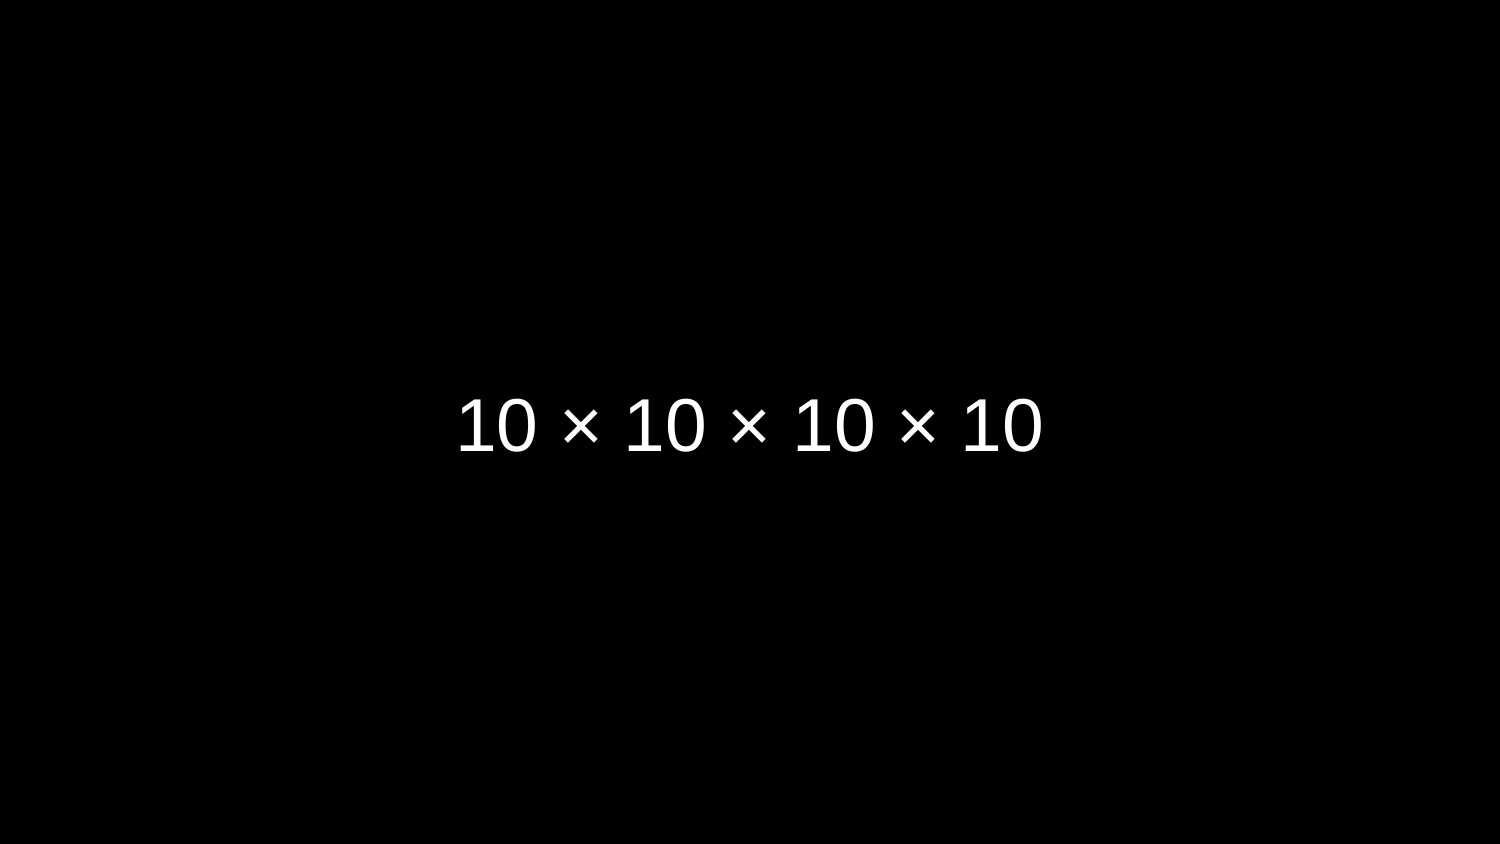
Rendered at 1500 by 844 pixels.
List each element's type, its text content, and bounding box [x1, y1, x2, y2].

title 10 × 10 × 10 × 10 [51, 352, 1449, 491]
